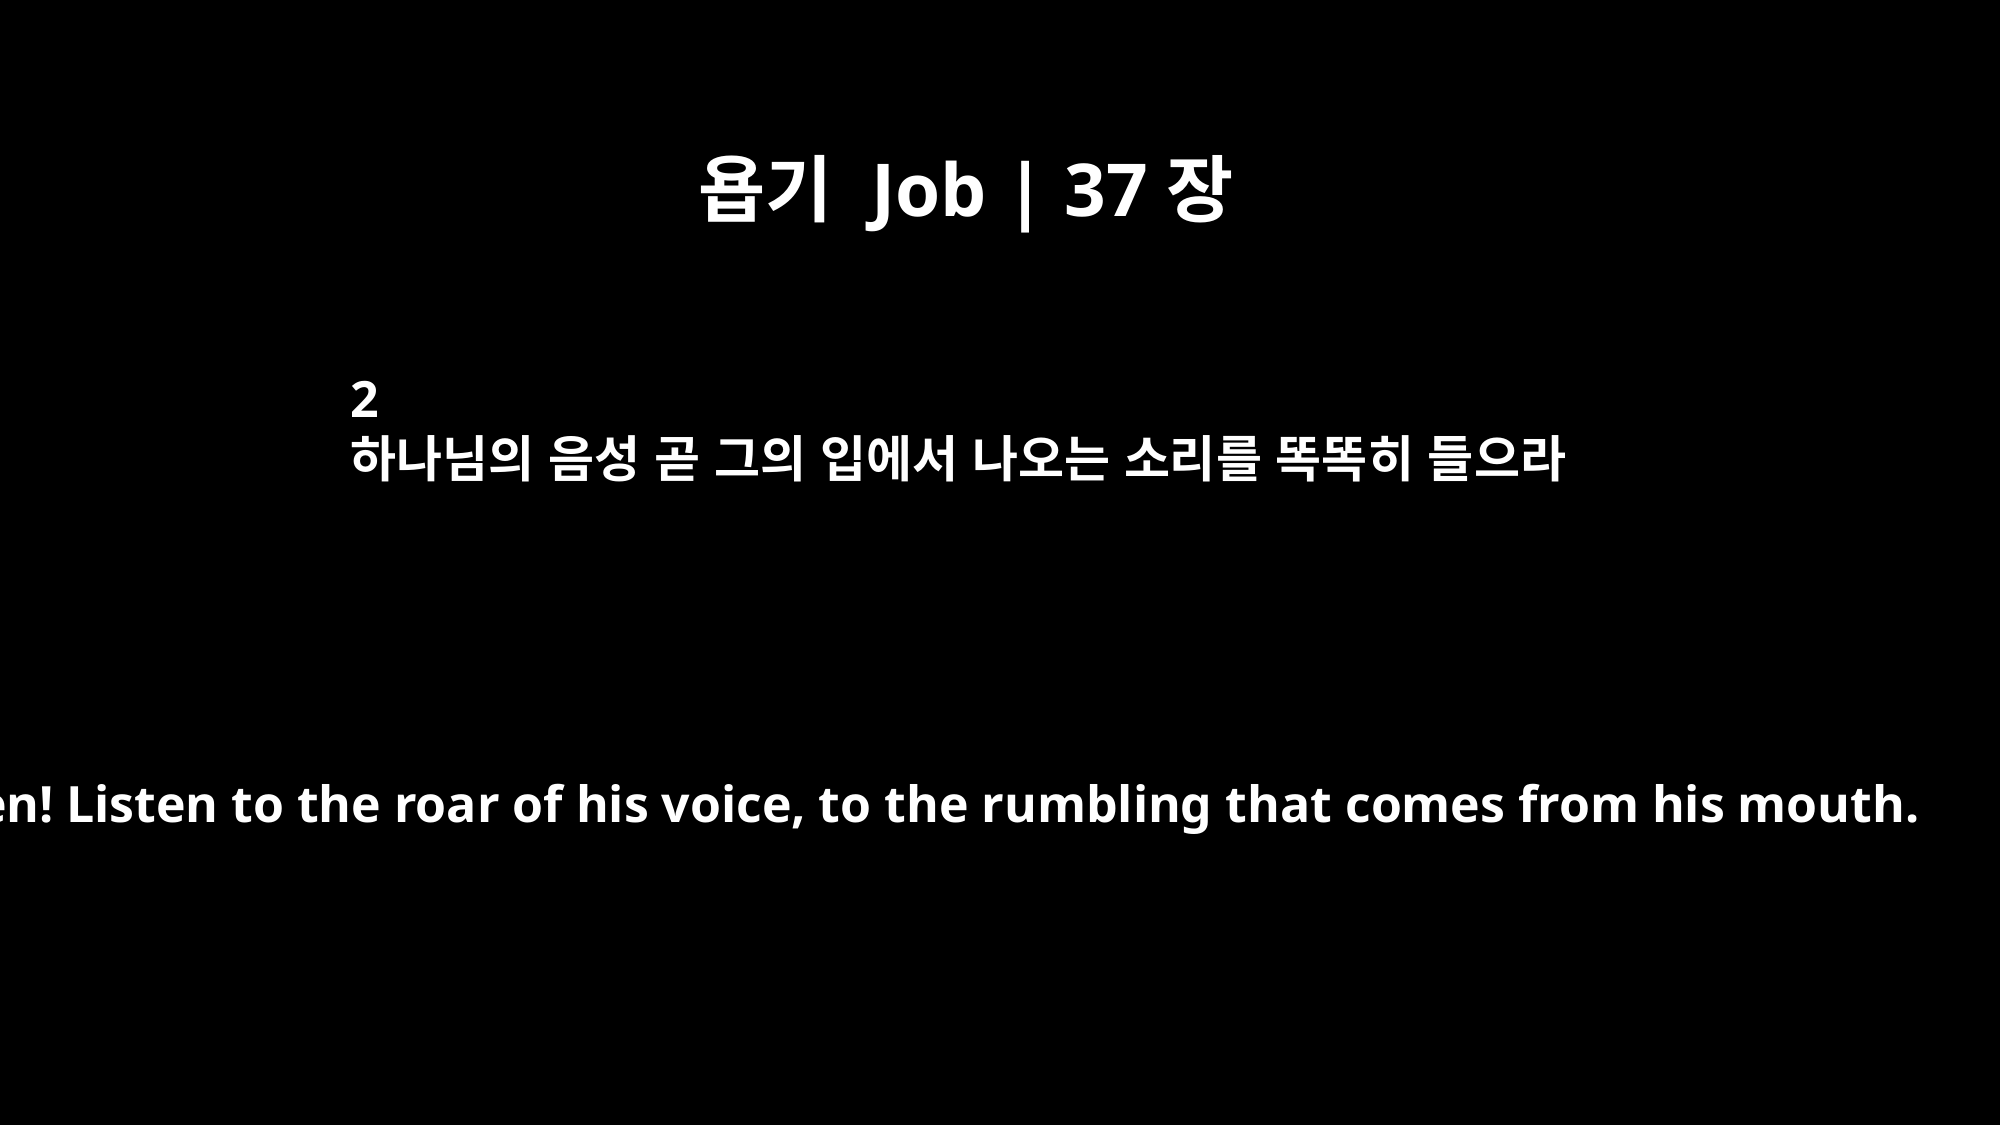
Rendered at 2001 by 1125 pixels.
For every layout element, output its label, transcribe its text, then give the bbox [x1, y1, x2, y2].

text_box Listen! Listen to the roar of his voice, to the rumbling that comes from his mouth. [0, 764, 1936, 840]
text_box 욥기 Job | 37장 [683, 136, 1249, 239]
text_box 2 하나님의 음성 곧 그의 입에서 나오는 소리를 똑똑히 들으라 [335, 359, 1582, 495]
